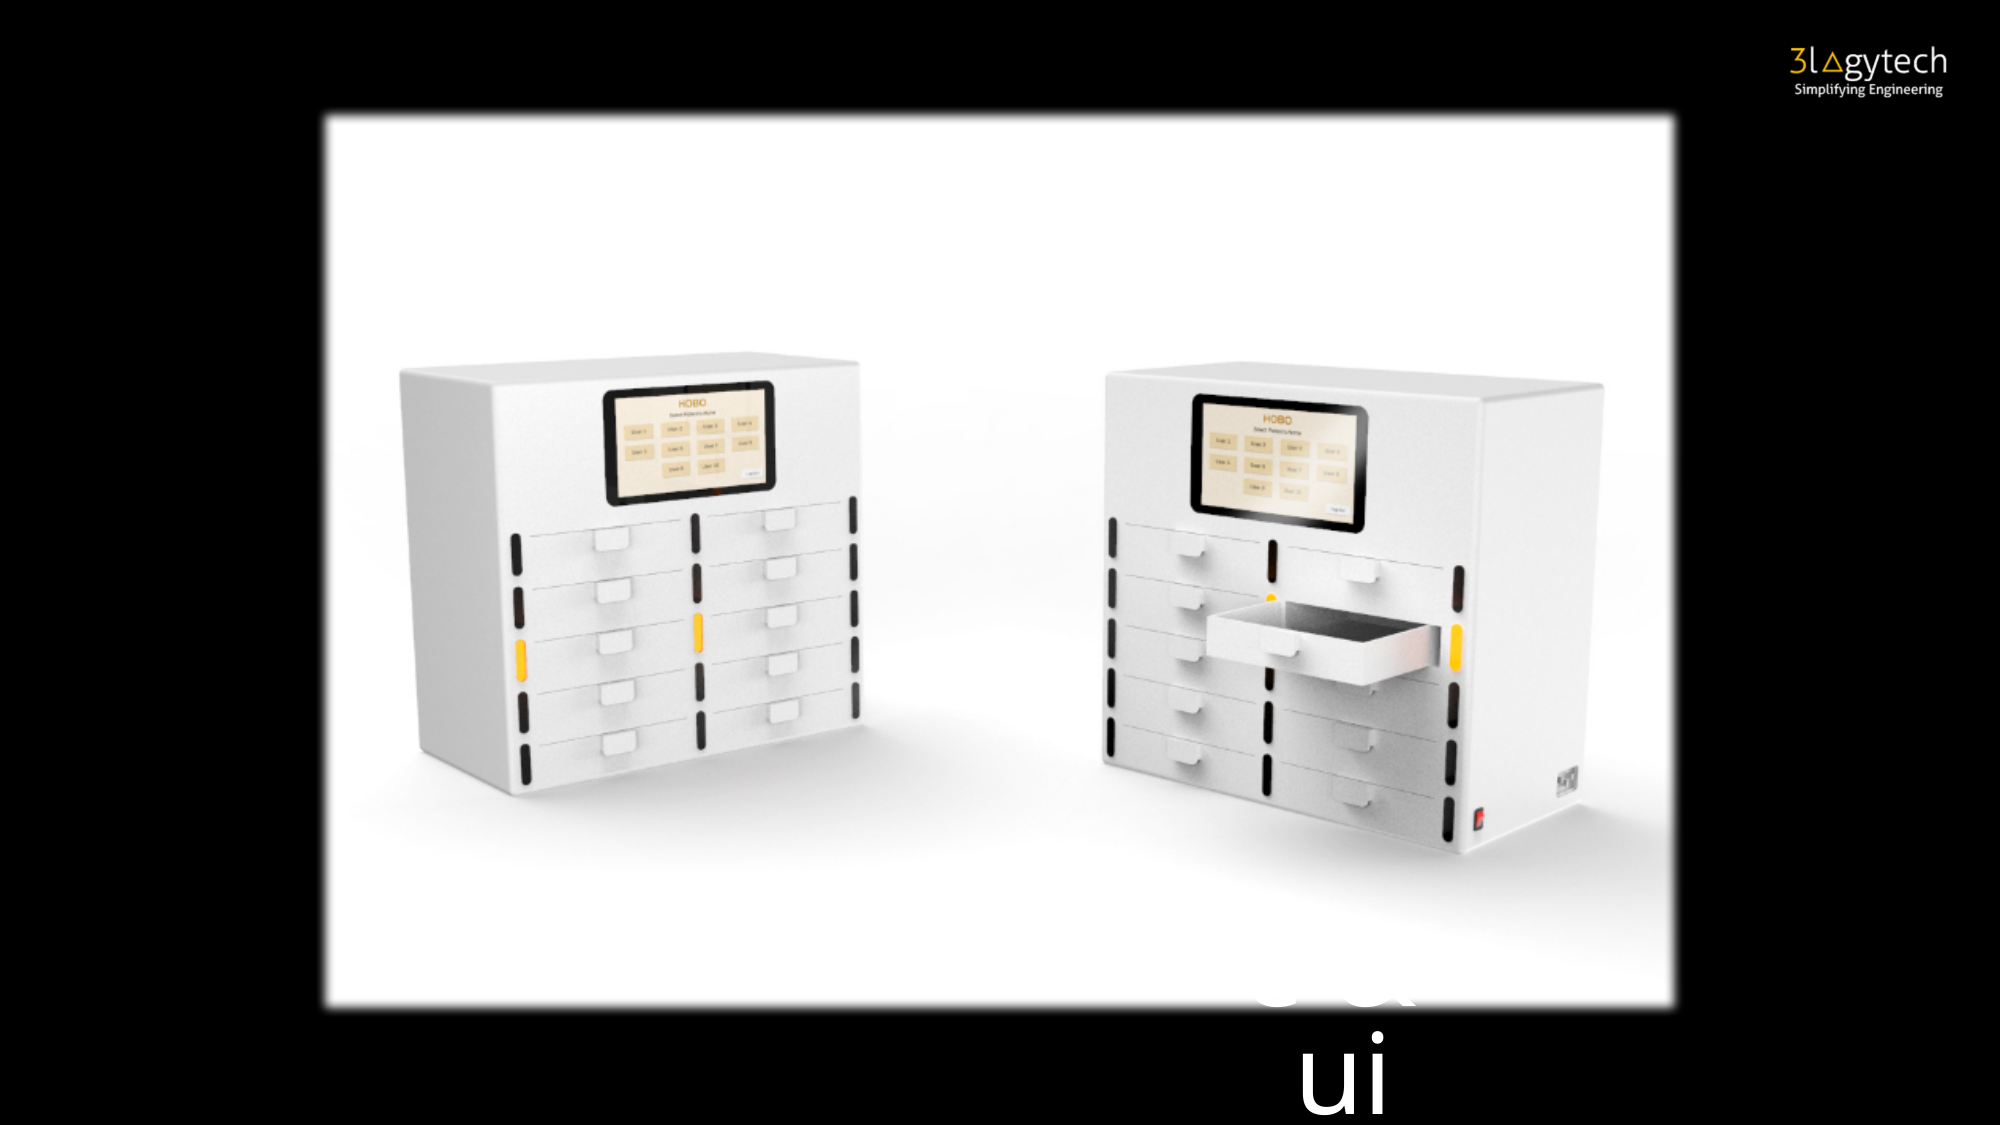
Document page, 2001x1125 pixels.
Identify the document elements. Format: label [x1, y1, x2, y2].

text_box [1127, 1019, 1648, 1045]
picture [316, 106, 1694, 1019]
picture [1768, 26, 1969, 116]
